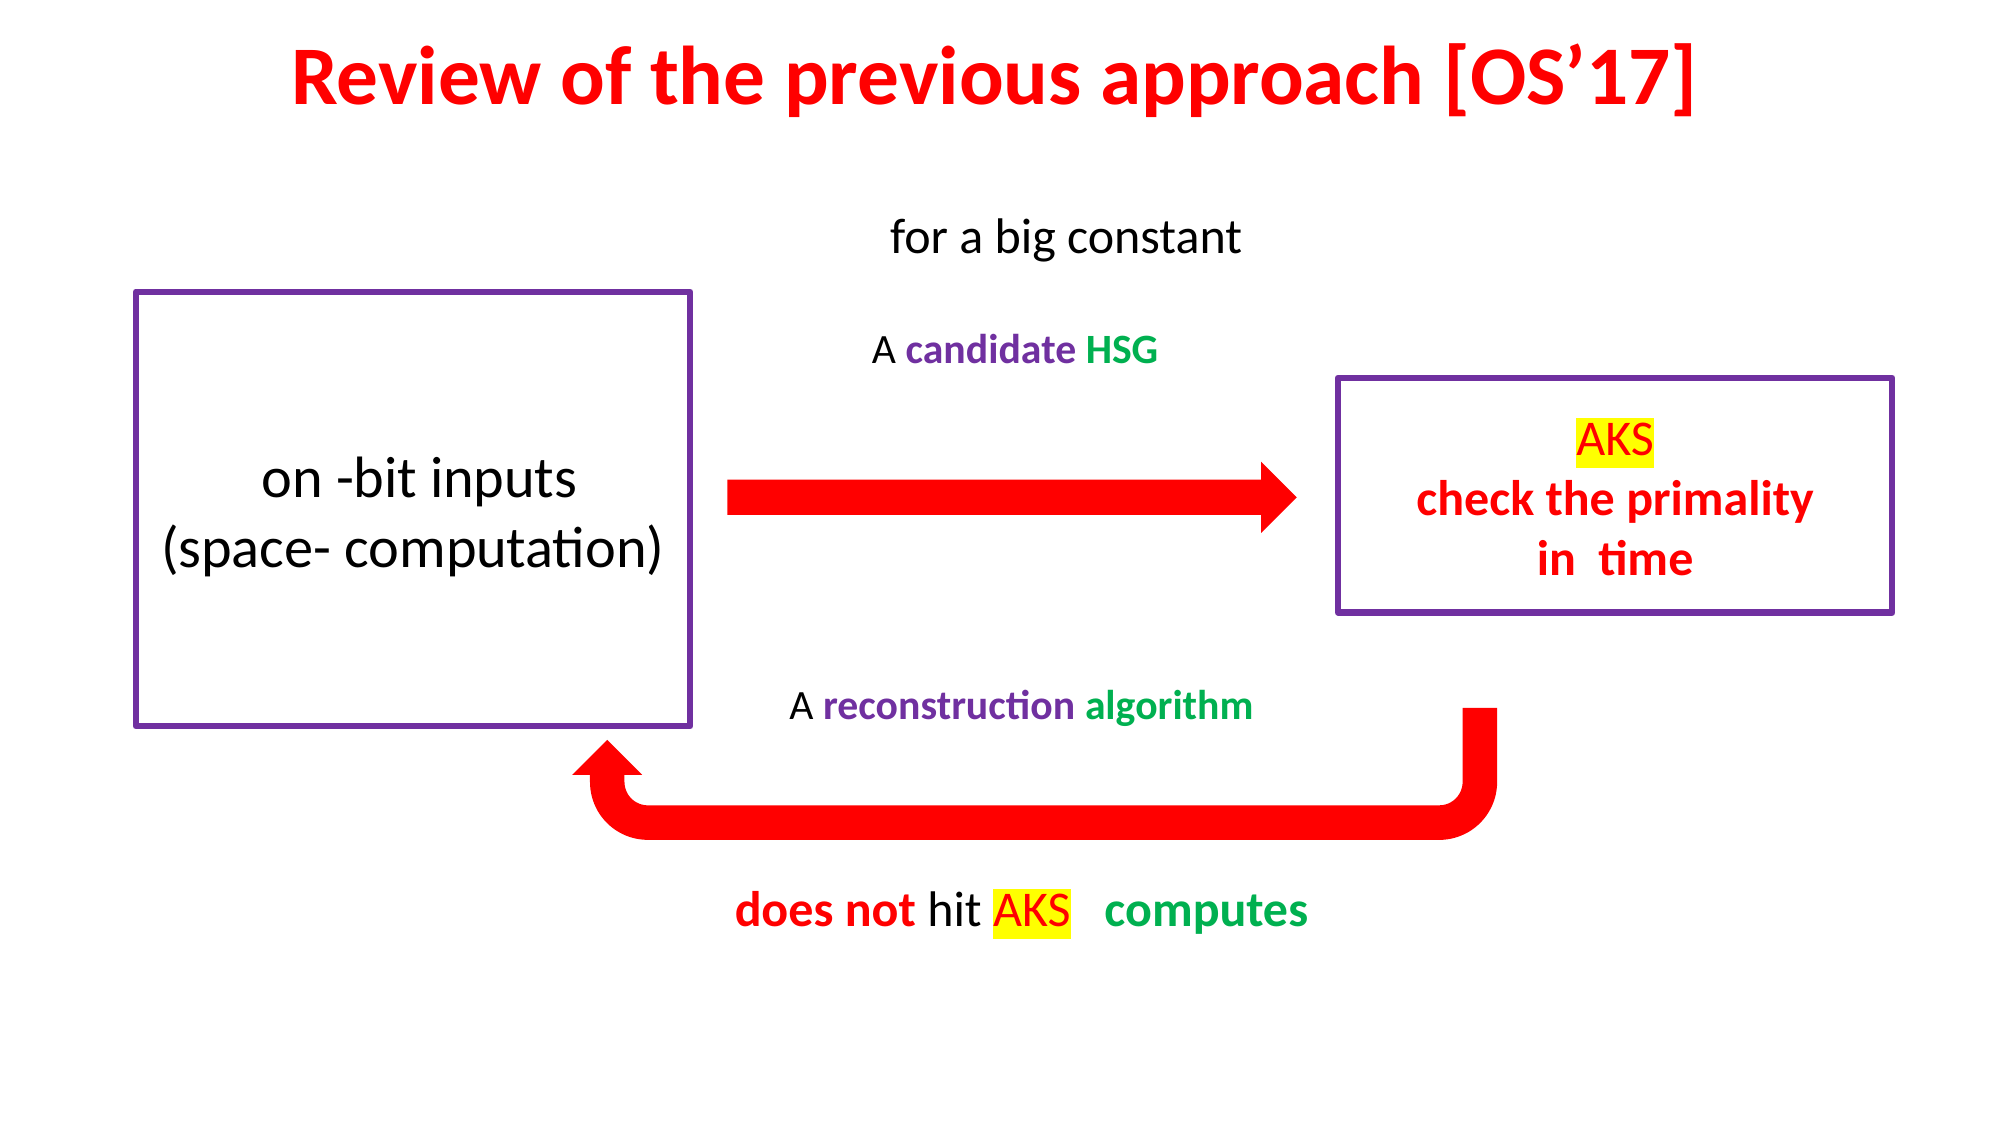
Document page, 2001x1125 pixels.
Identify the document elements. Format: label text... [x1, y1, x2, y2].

text_box [572, 707, 1498, 840]
text_box [727, 461, 1297, 533]
title Review of the previous approach [OS’17] [66, 2, 1924, 141]
